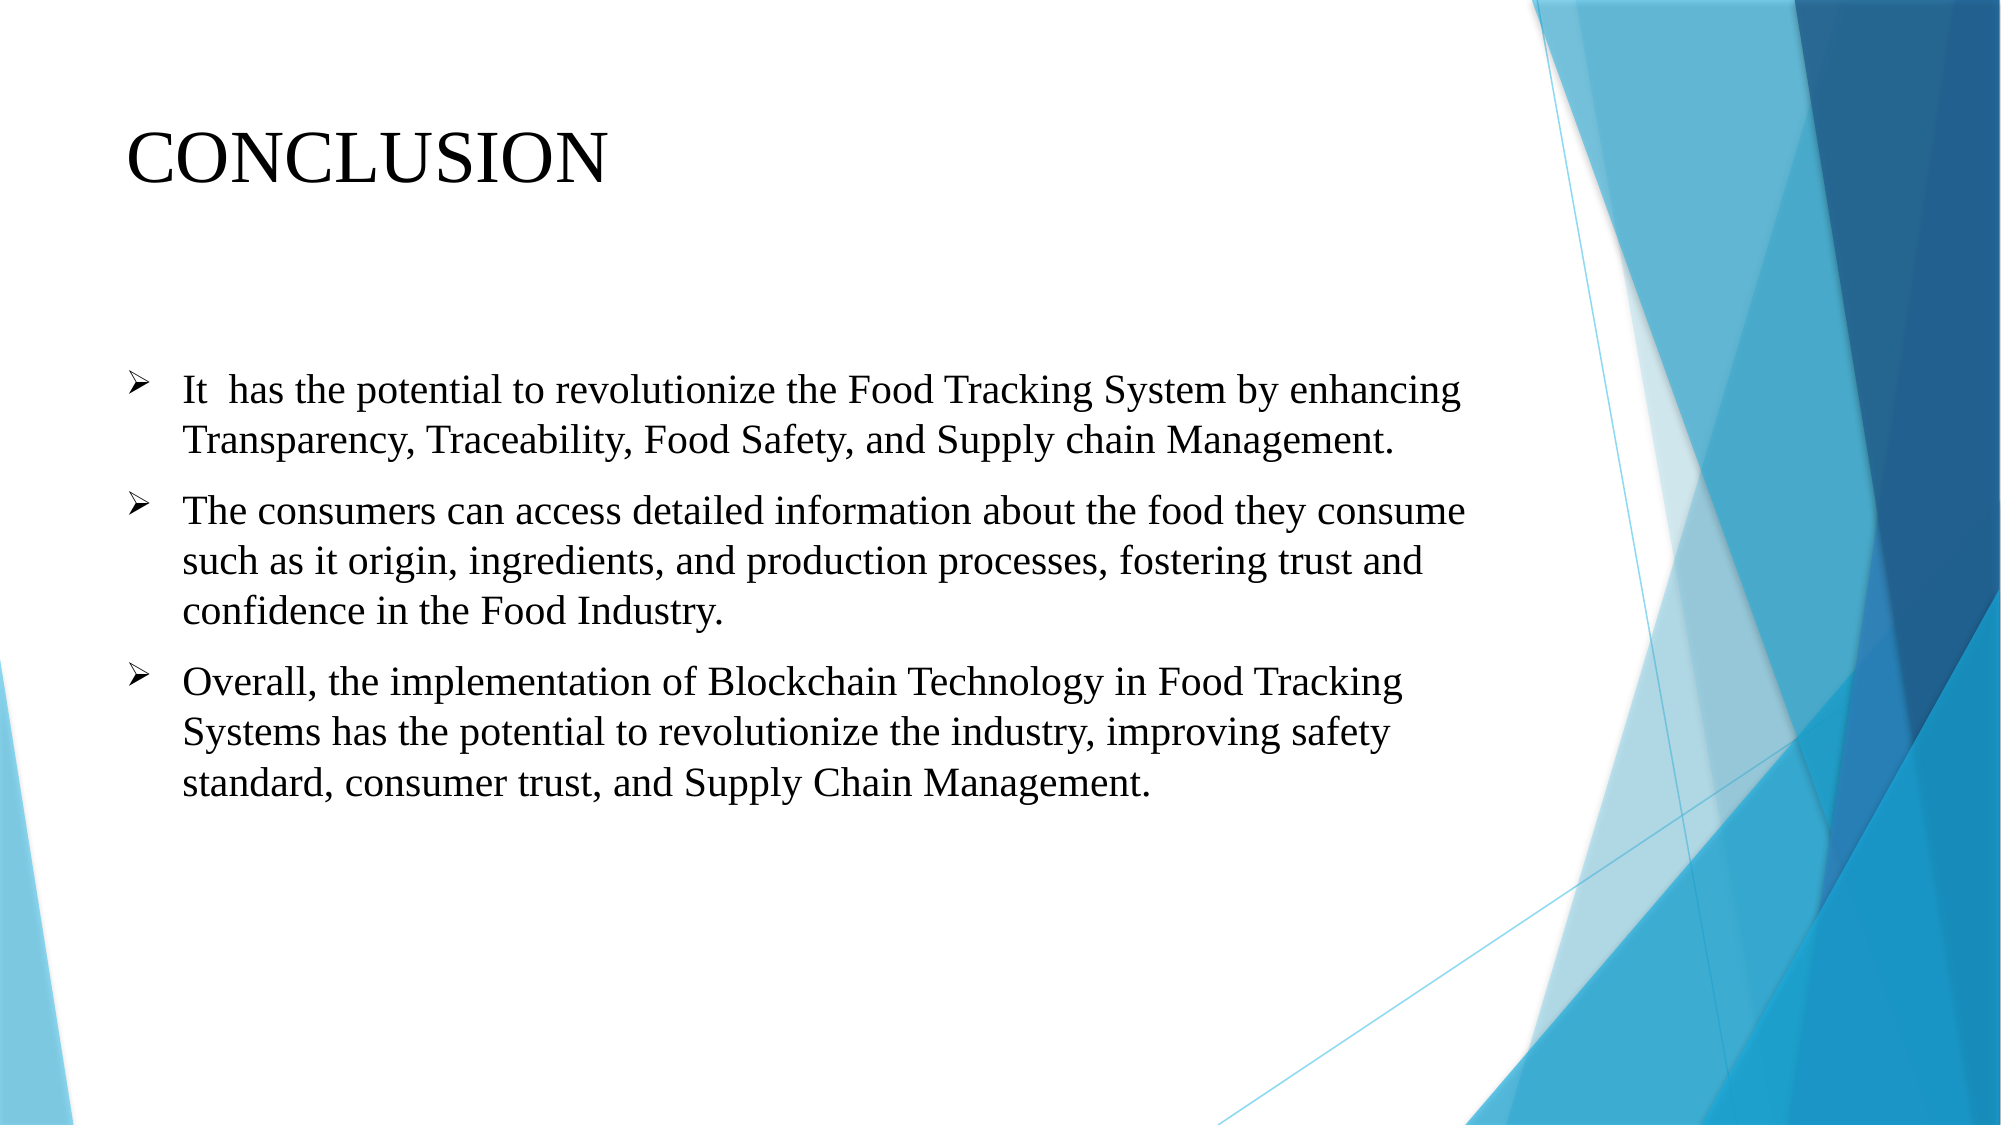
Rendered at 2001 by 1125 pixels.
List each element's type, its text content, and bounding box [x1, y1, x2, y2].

list It has the potential to revolutionize the Food Tracking System by enhancing Transparency, Traceability, Food Safety, and Supply chain Management. The consumers can access detailed information about the food they consume such as it origin, ingredients, and production processes, fostering trust and confidence in the Food Industry. Overall, the implementation of Blockchain Technology in Food Tracking Systems has the potential to revolutionize the industry, improving safety standard, consumer trust, and Supply Chain Management. [111, 354, 1522, 992]
title CONCLUSION [111, 99, 1522, 317]
